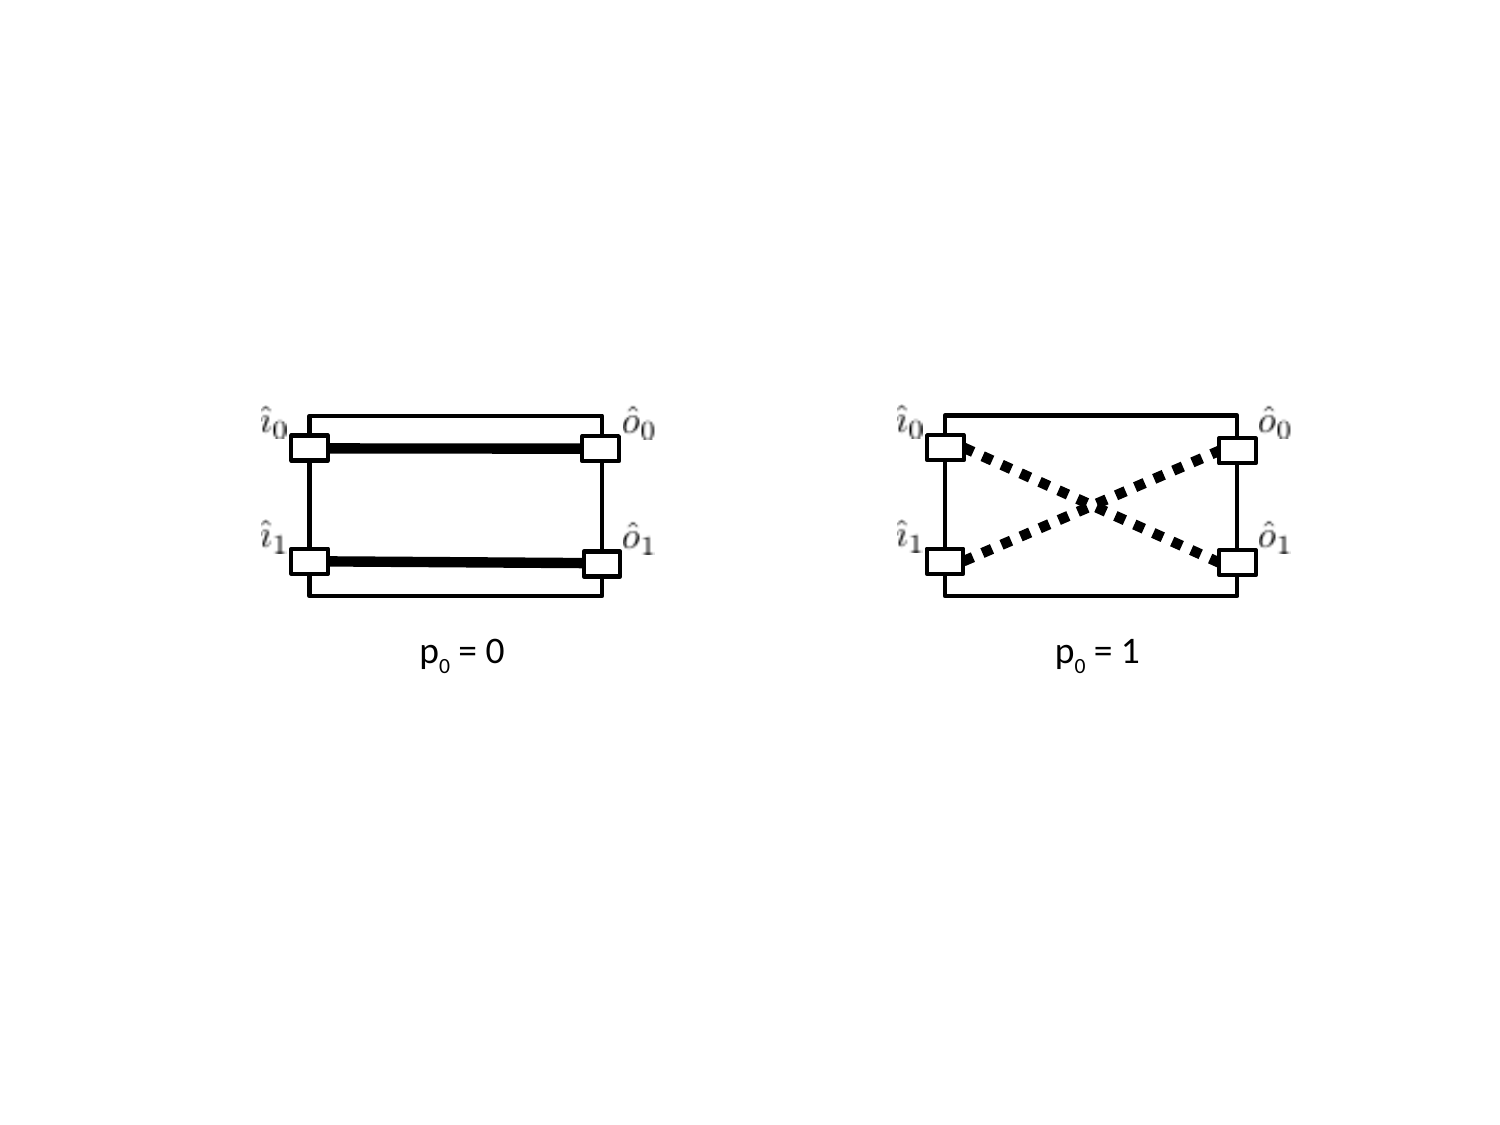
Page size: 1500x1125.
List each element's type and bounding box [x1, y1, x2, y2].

picture [622, 405, 657, 440]
picture [622, 521, 655, 555]
picture [260, 405, 287, 440]
picture [1259, 520, 1291, 555]
picture [1259, 404, 1293, 439]
picture [260, 519, 287, 554]
picture [897, 404, 923, 439]
text_box [1040, 619, 1156, 685]
text_box [404, 619, 520, 685]
text_box [925, 413, 1258, 598]
text_box [289, 414, 622, 598]
picture [897, 518, 923, 553]
